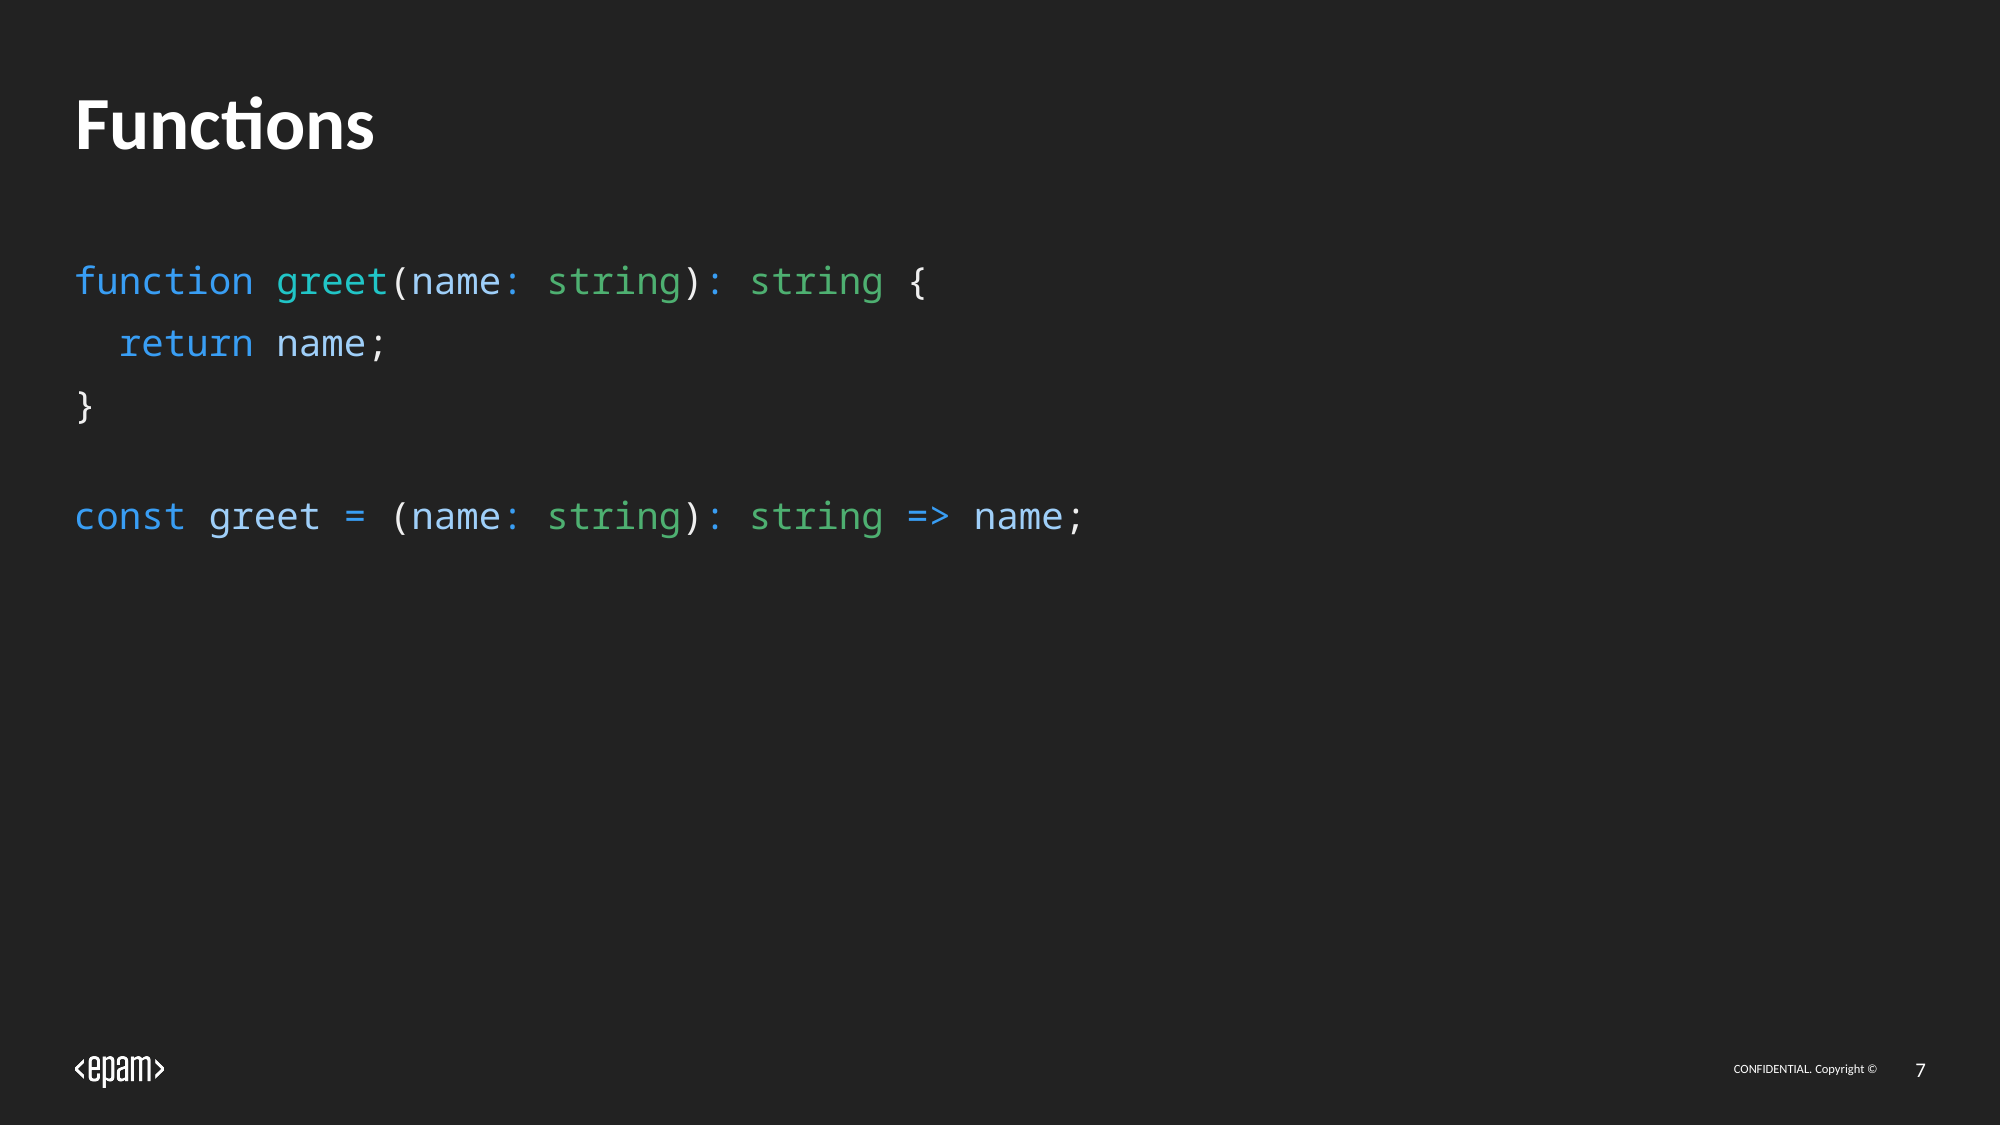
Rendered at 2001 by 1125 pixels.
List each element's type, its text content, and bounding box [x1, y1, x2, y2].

picture [75, 1056, 164, 1088]
title Functions [75, 75, 1925, 166]
list function greet(name: string): string { return name; } const greet = (name: string): string => name; [73, 252, 1925, 551]
